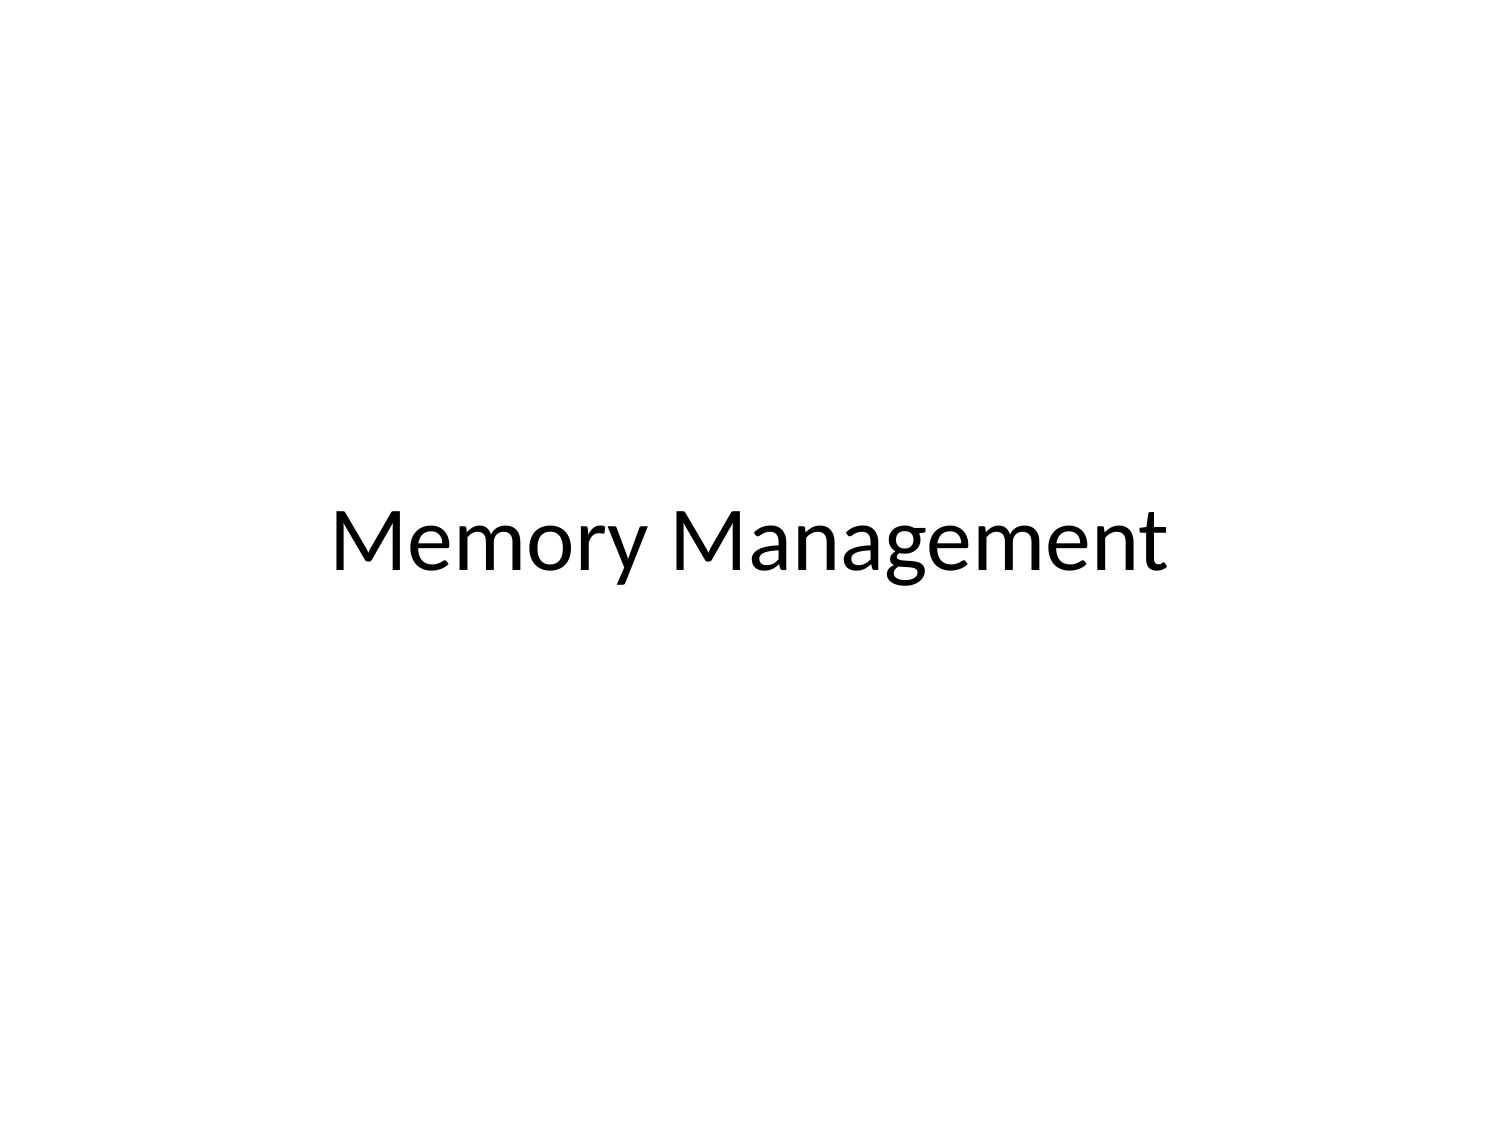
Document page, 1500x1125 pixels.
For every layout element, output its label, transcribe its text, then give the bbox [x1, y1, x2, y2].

title Memory Management [75, 440, 1425, 628]
